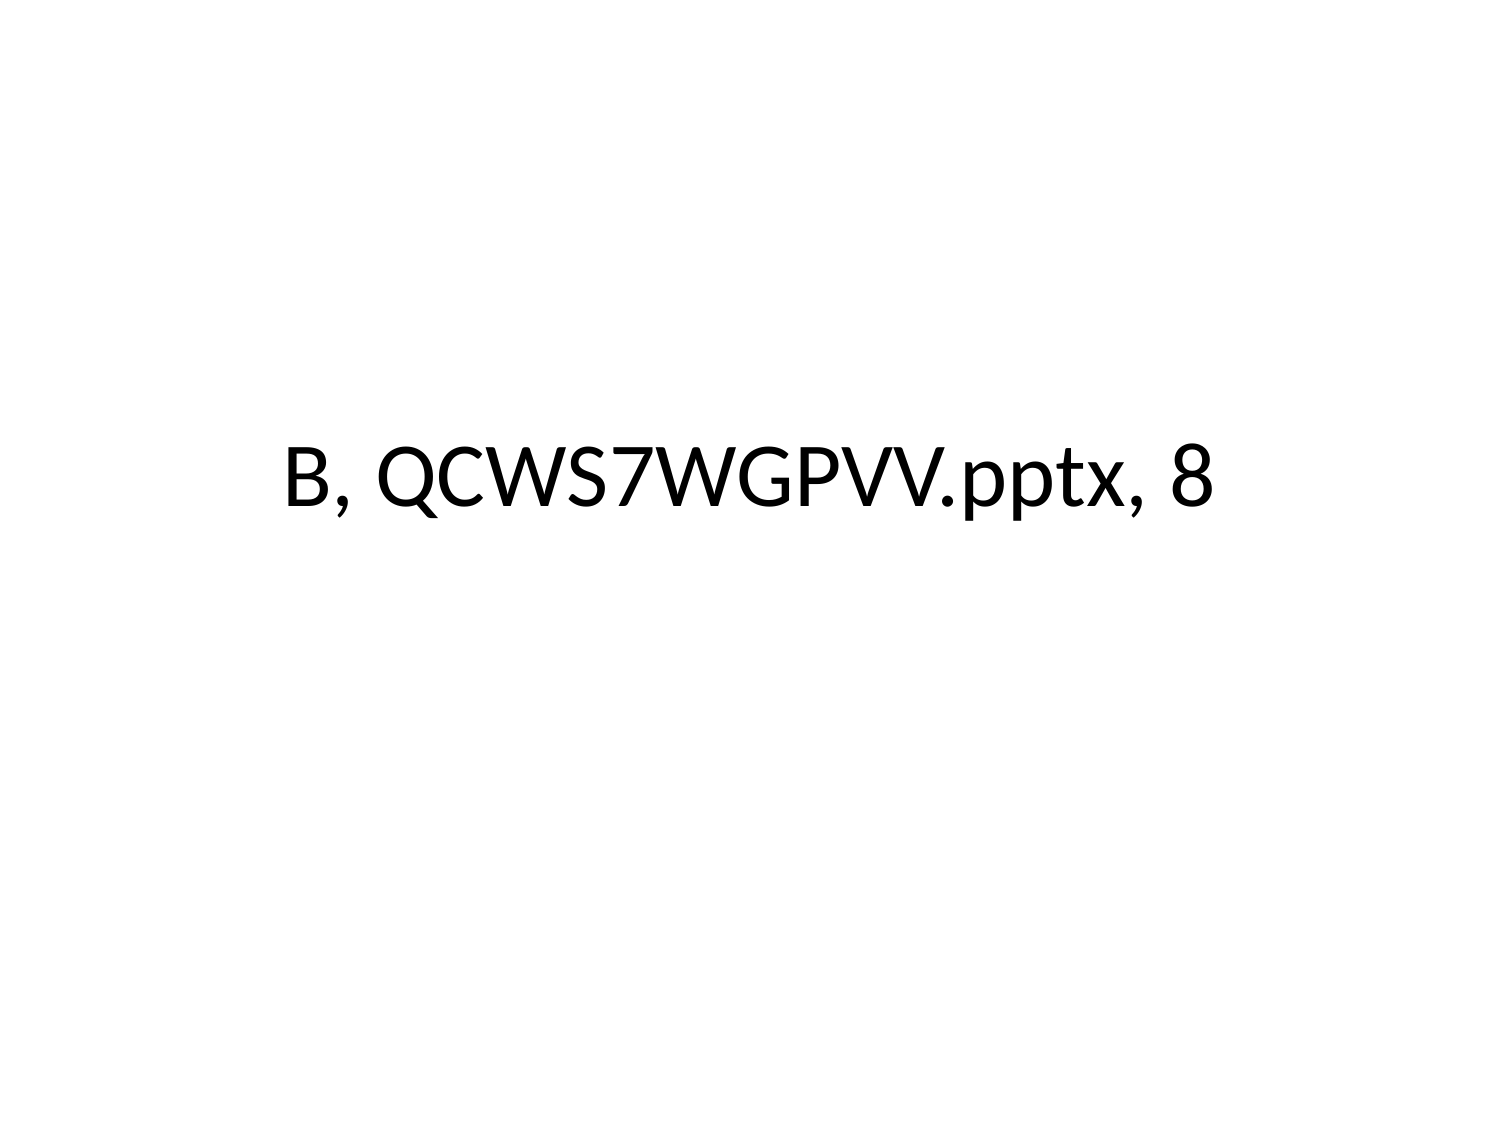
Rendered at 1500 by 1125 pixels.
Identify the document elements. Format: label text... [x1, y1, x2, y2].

title B, QCWS7WGPVV.pptx, 8 [112, 349, 1388, 591]
